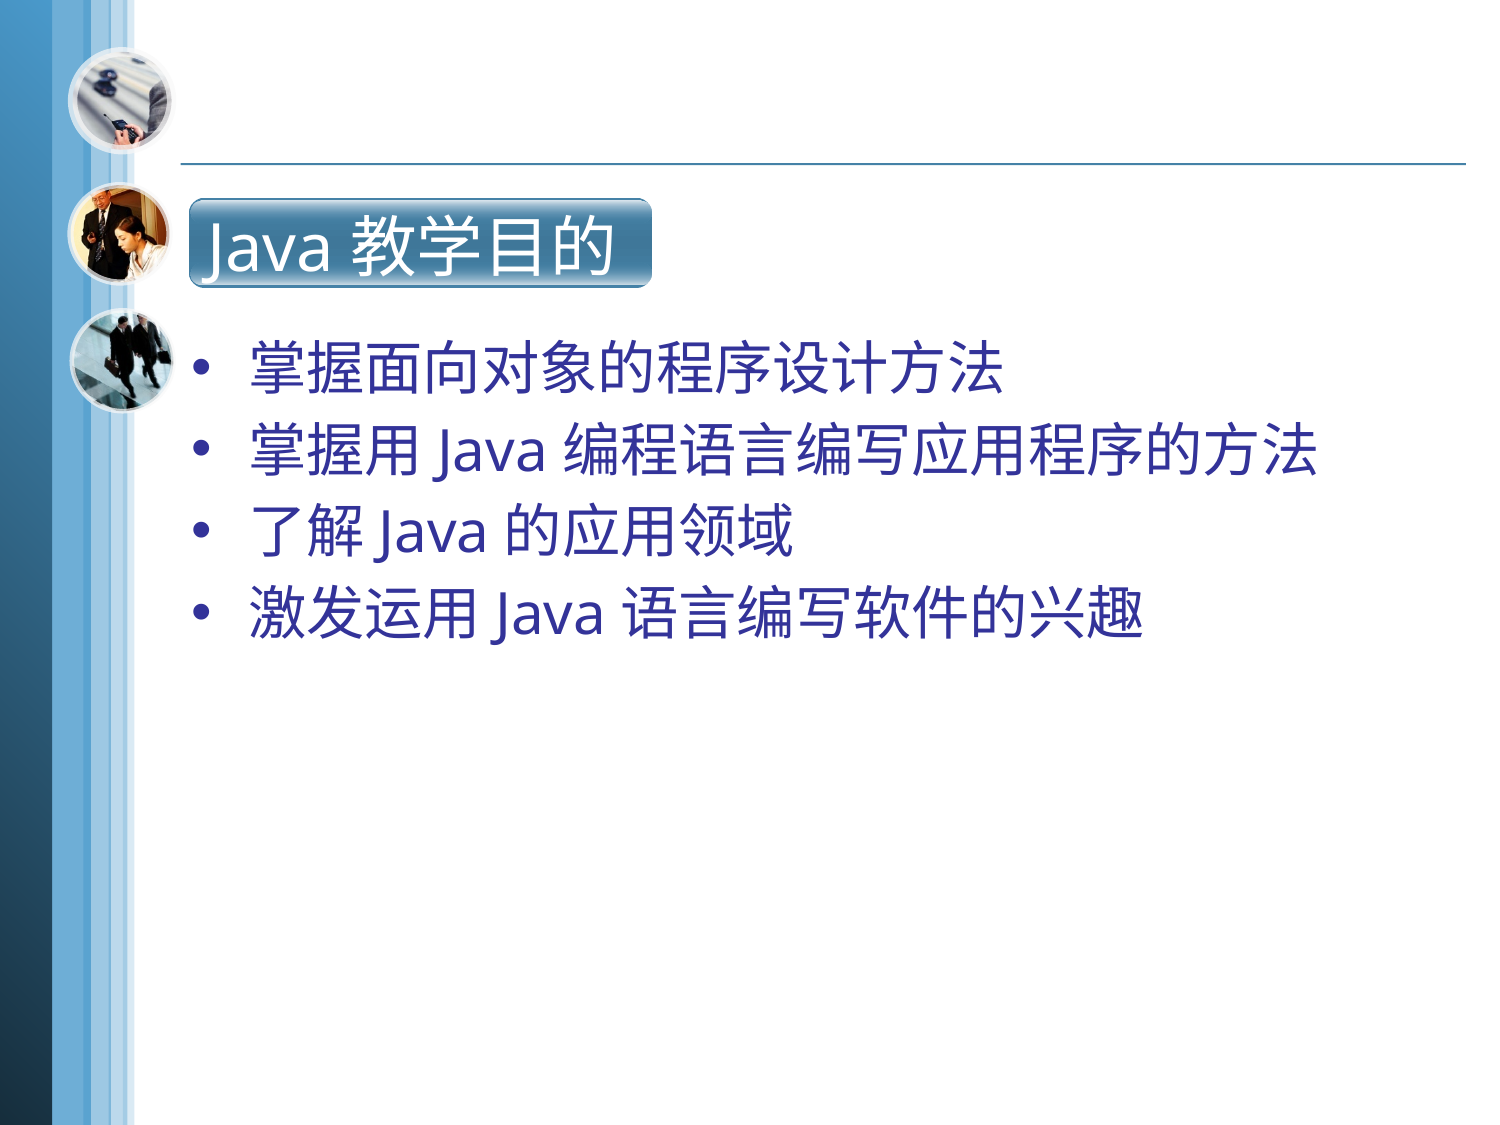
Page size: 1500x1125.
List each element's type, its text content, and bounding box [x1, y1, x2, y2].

text_box Java教学目的 [192, 197, 930, 293]
picture [75, 313, 171, 408]
picture [78, 57, 166, 144]
picture [74, 189, 166, 279]
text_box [188, 197, 653, 289]
text_box 掌握面向对象的程序设计方法 掌握用Java编程语言编写应用程序的方法 了解Java的应用领域 激发运用Java语言编写软件的兴趣 [177, 323, 1438, 654]
